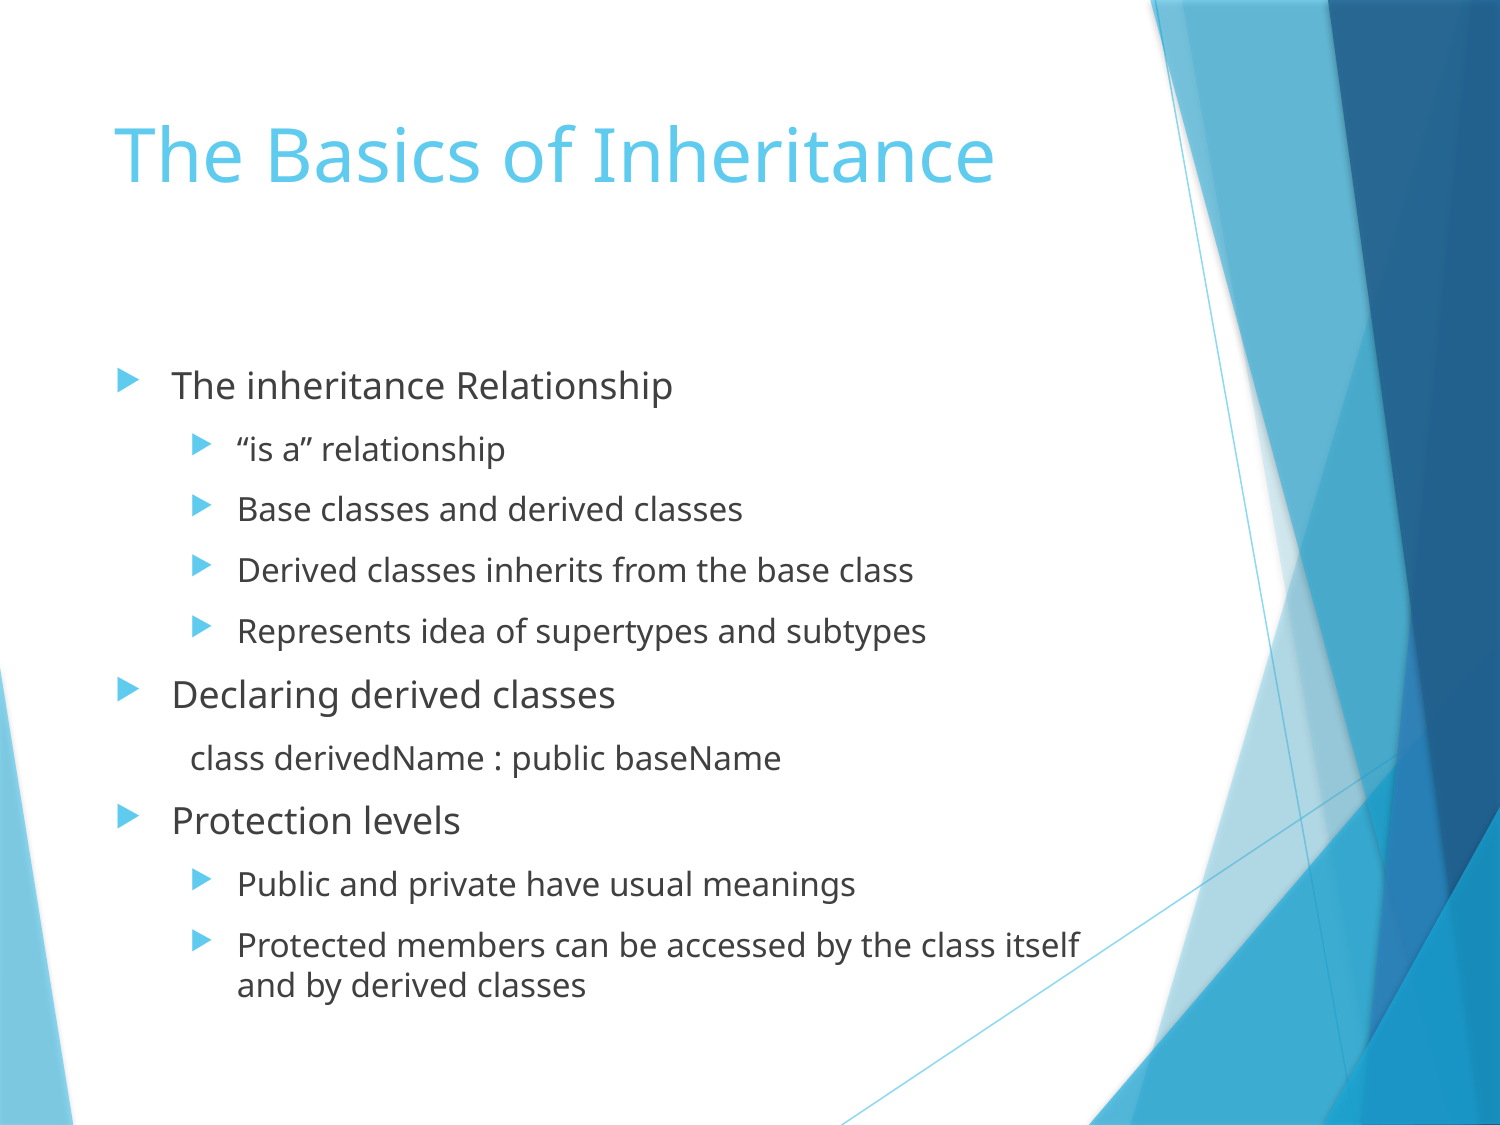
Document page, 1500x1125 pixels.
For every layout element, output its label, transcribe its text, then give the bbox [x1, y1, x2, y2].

list The inheritance Relationship “is a” relationship Base classes and derived classes Derived classes inherits from the base class Represents idea of supertypes and subtypes Declaring derived classes class derivedName : public baseName Protection levels Public and private have usual meanings Protected members can be accessed by the class itself and by derived classes [99, 354, 1142, 992]
title The Basics of Inheritance [99, 99, 1142, 317]
